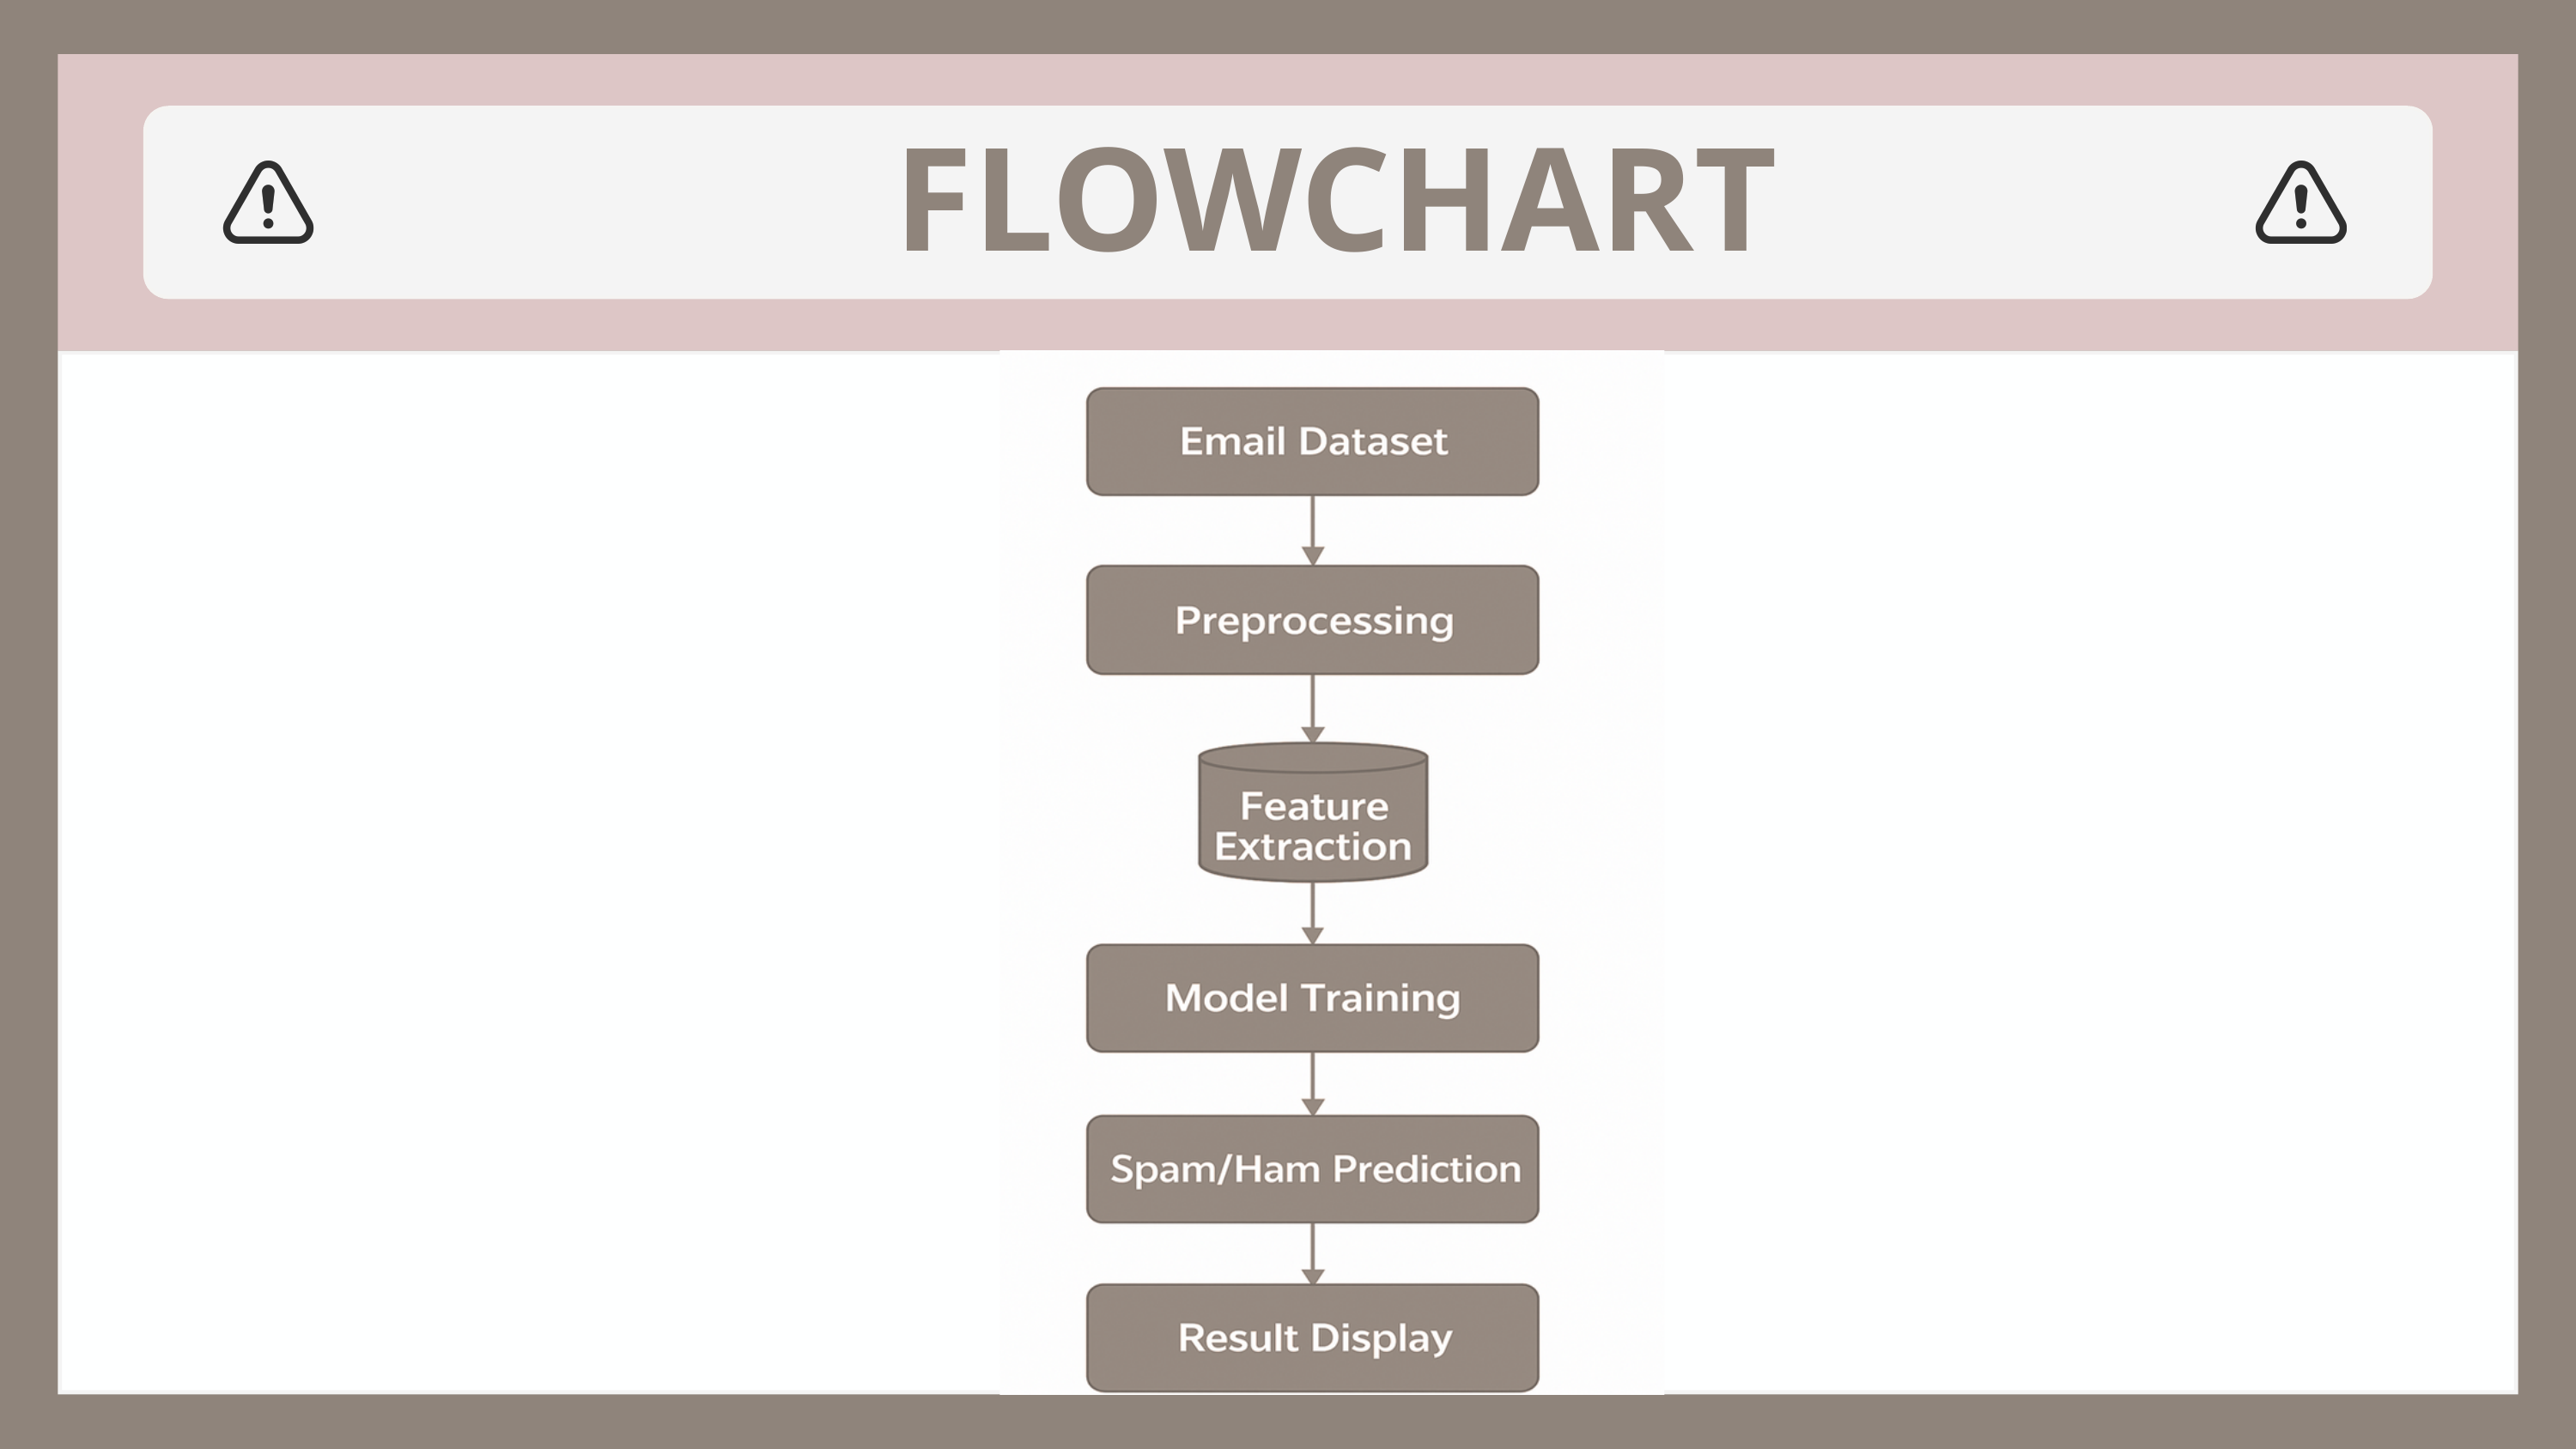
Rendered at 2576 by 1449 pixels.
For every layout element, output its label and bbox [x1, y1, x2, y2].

text_box [58, 53, 2518, 351]
text_box [144, 106, 2432, 298]
text_box [58, 359, 2518, 1395]
